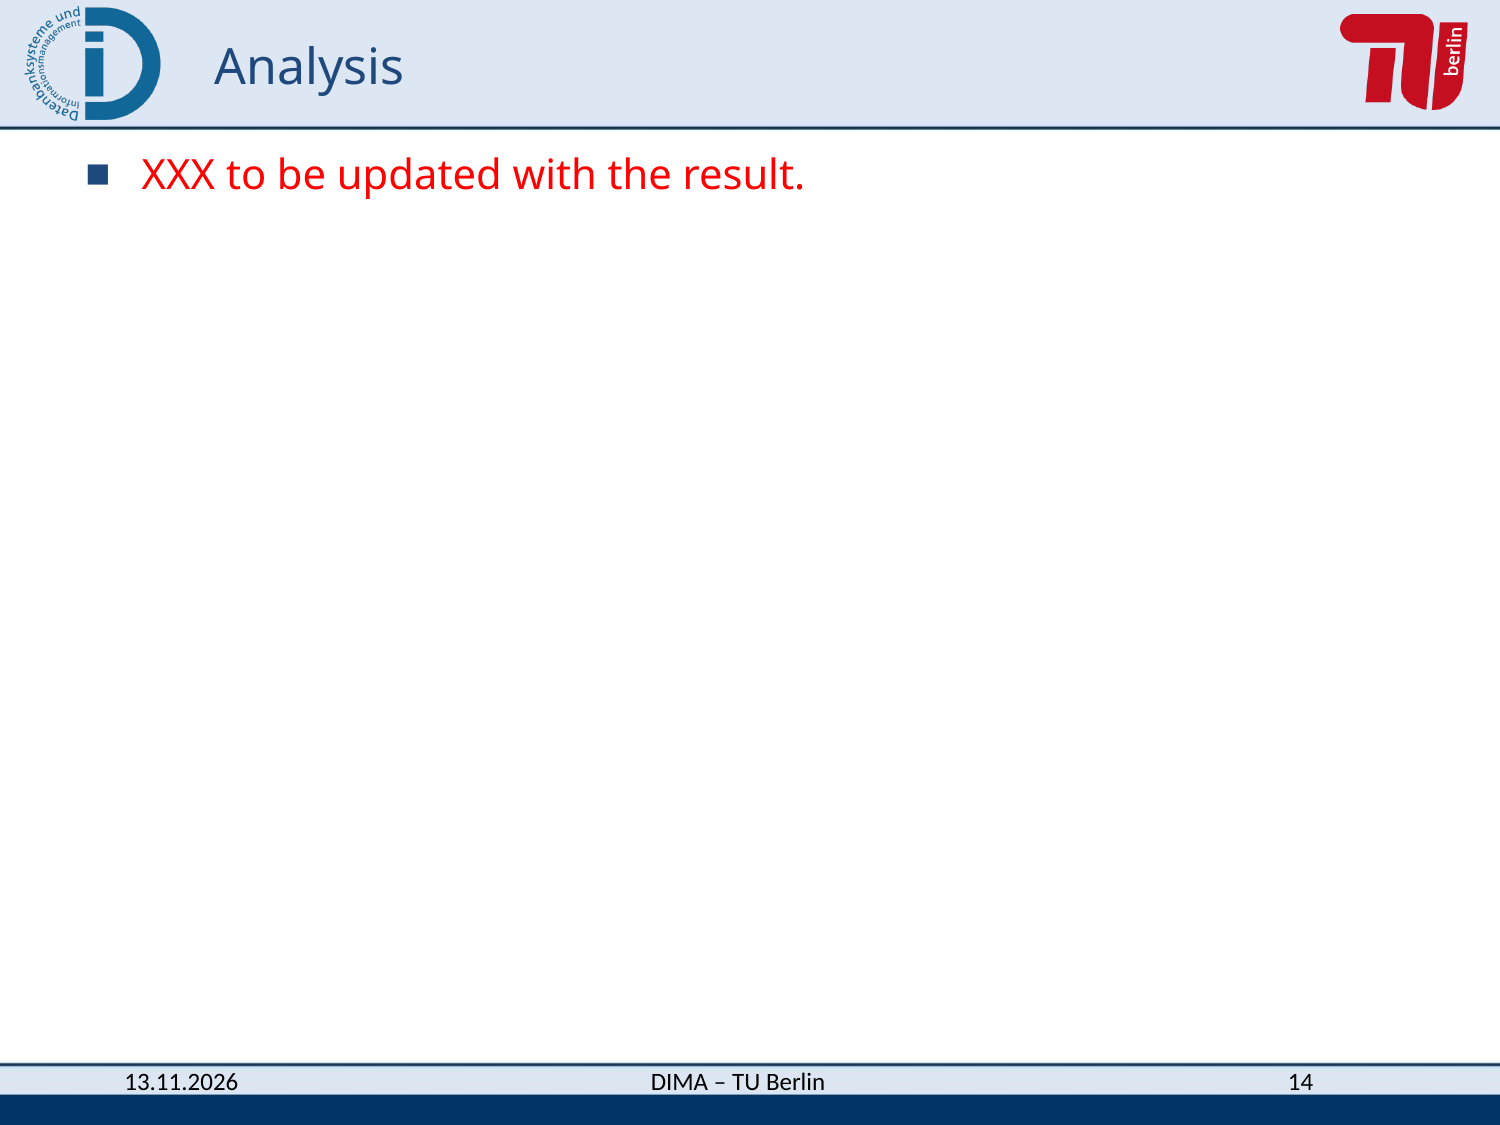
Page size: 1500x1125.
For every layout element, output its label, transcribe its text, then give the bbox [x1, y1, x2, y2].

title Analysis [199, 11, 1325, 118]
list XXX to be updated with the result. [70, 140, 1430, 1043]
picture [0, 0, 1500, 1125]
